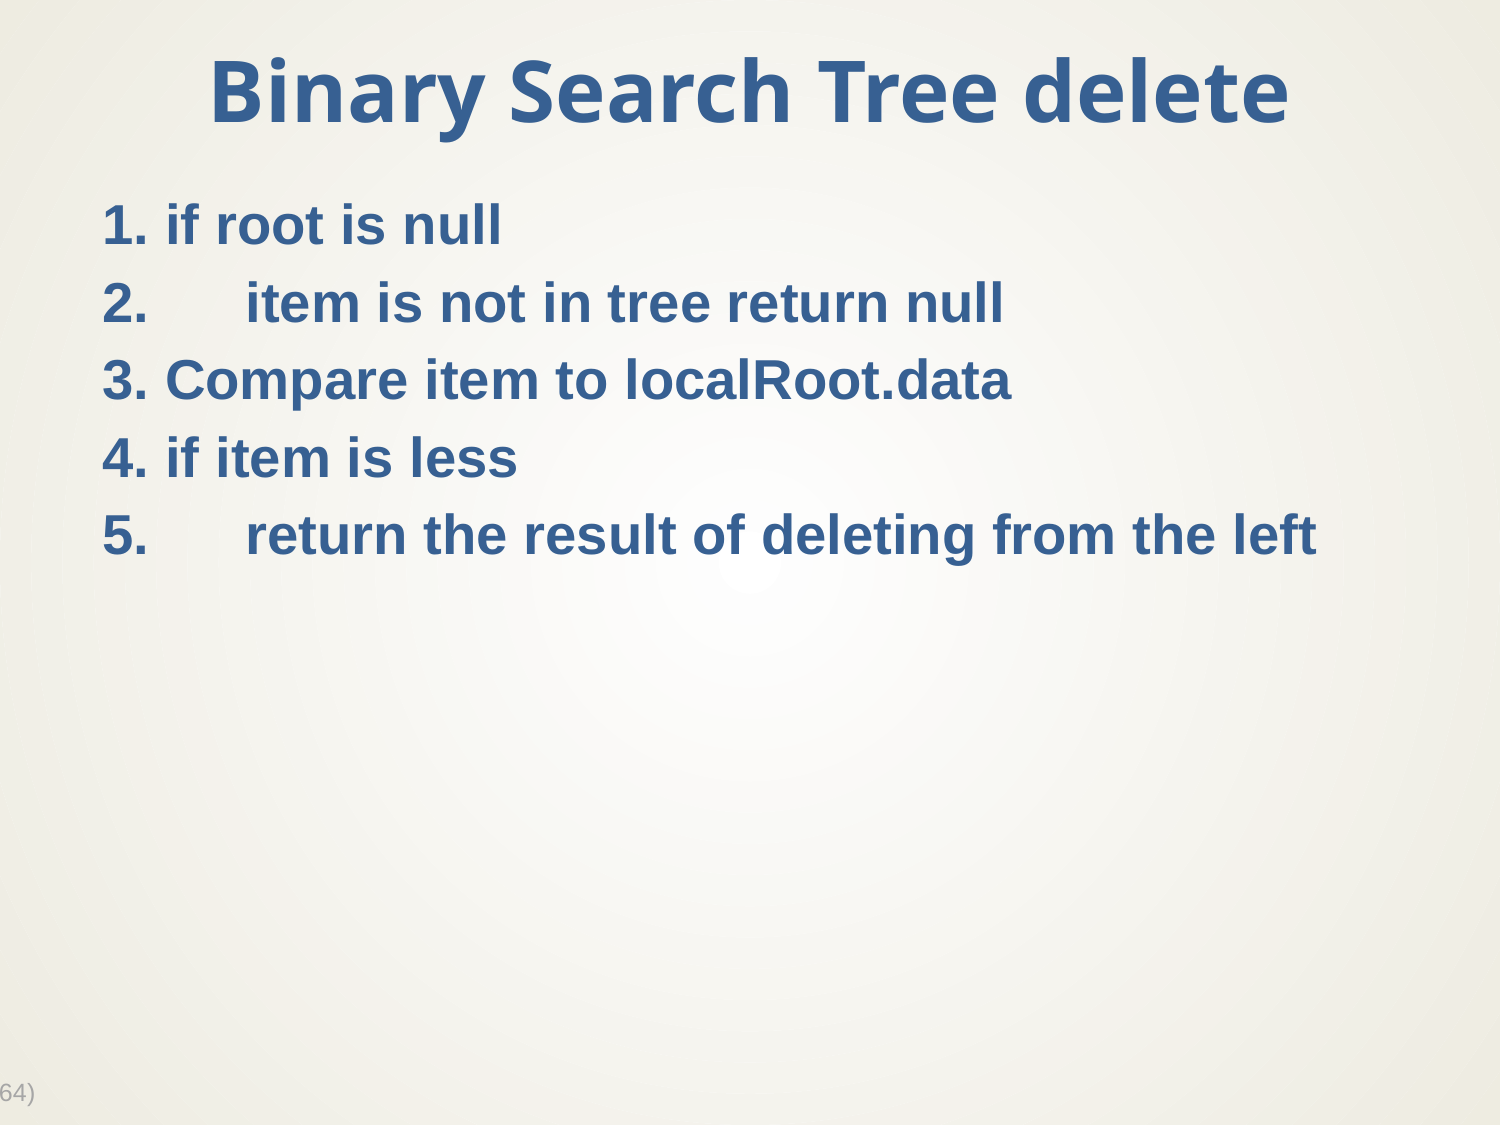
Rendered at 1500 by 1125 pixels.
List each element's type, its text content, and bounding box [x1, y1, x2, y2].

title Binary Search Tree delete [0, 24, 1500, 166]
list 1. if root is null 2. item is not in tree return null 3. Compare item to localRoot.data 4. if item is less 5. return the result of deleting from the left [56, 187, 1444, 1036]
